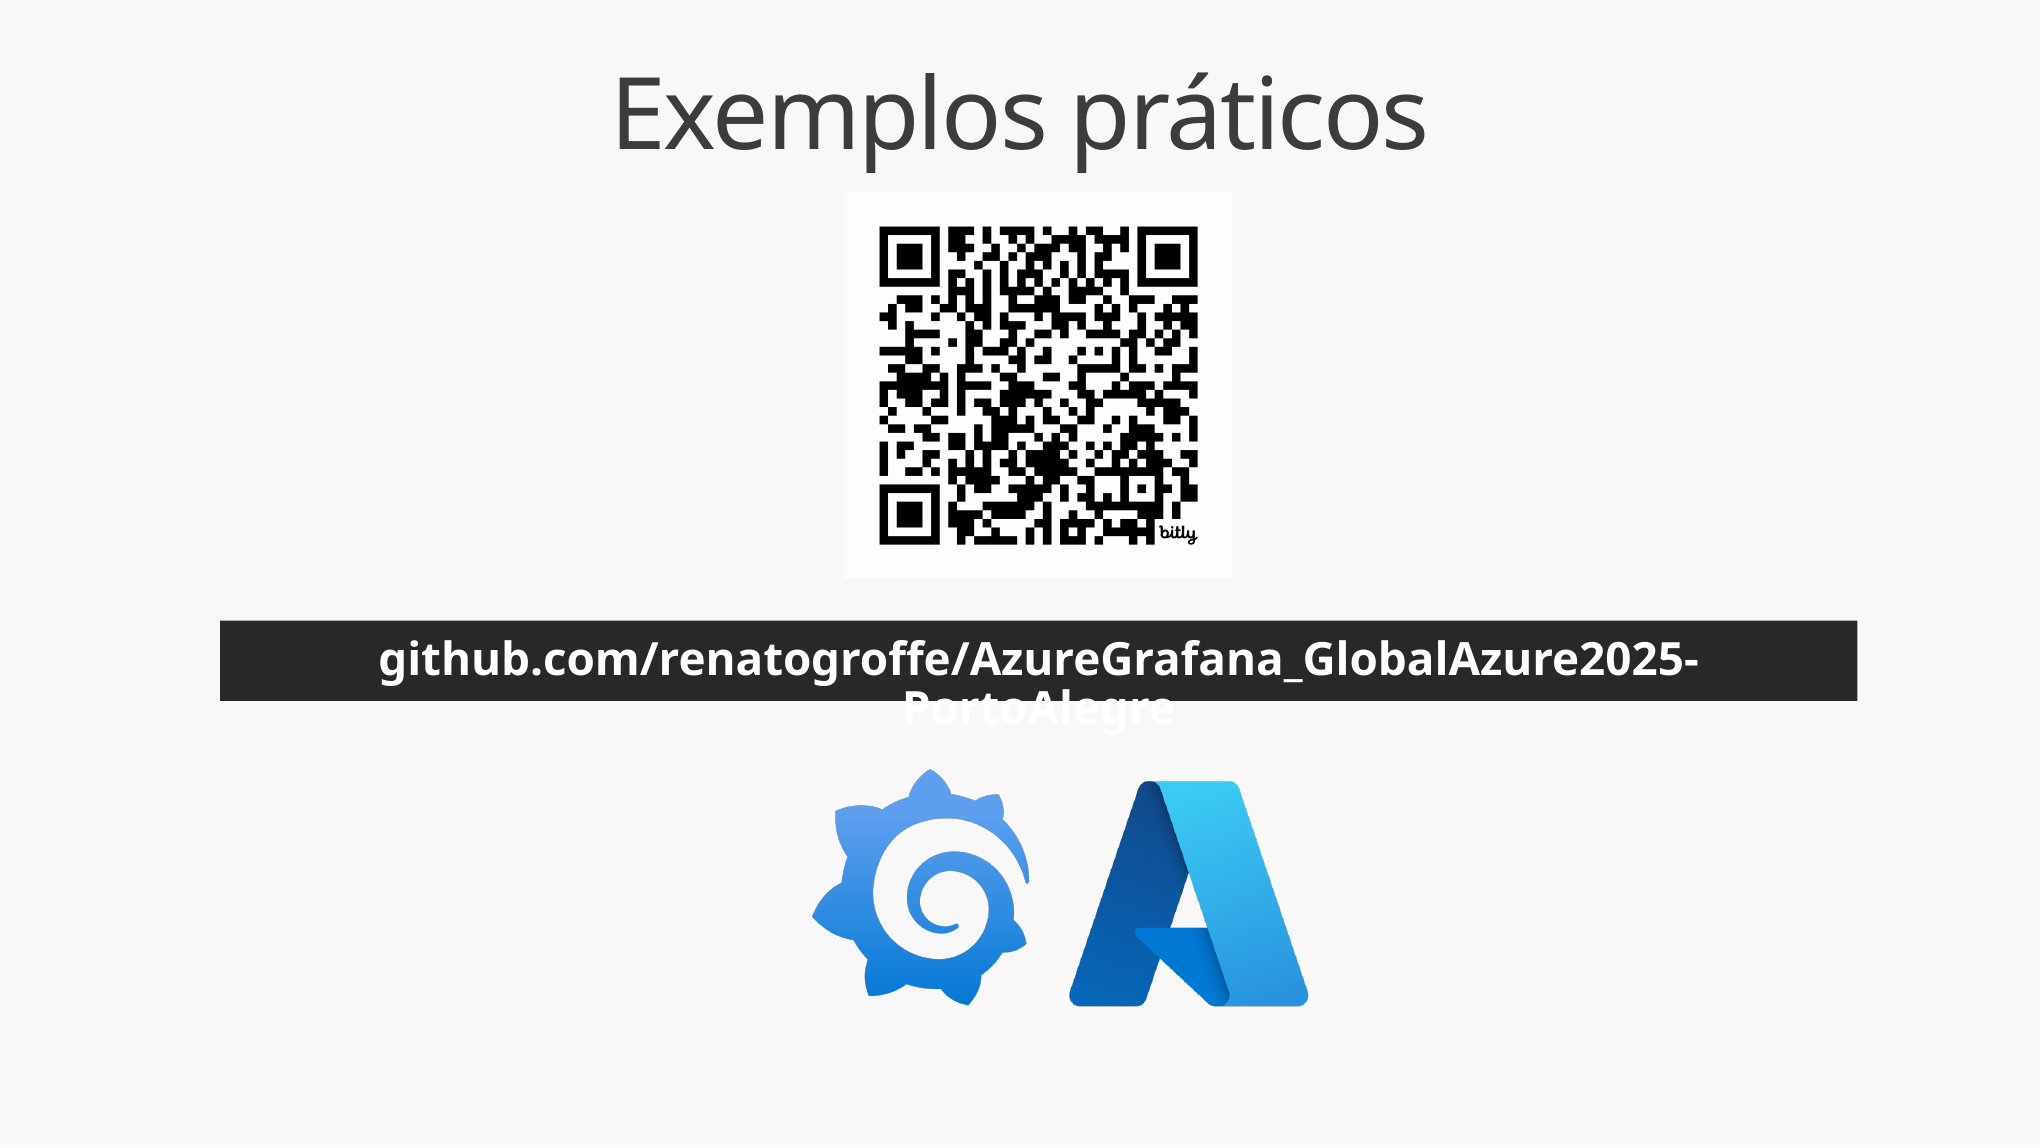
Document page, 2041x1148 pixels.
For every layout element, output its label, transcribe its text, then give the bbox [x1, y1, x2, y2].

title Exemplos práticos [45, 48, 1996, 199]
list github.com/renatogroffe/AzureGrafana_GlobalAzure2025-PortoAlegre [220, 620, 1858, 701]
picture [845, 192, 1233, 579]
picture [751, 717, 1339, 1057]
